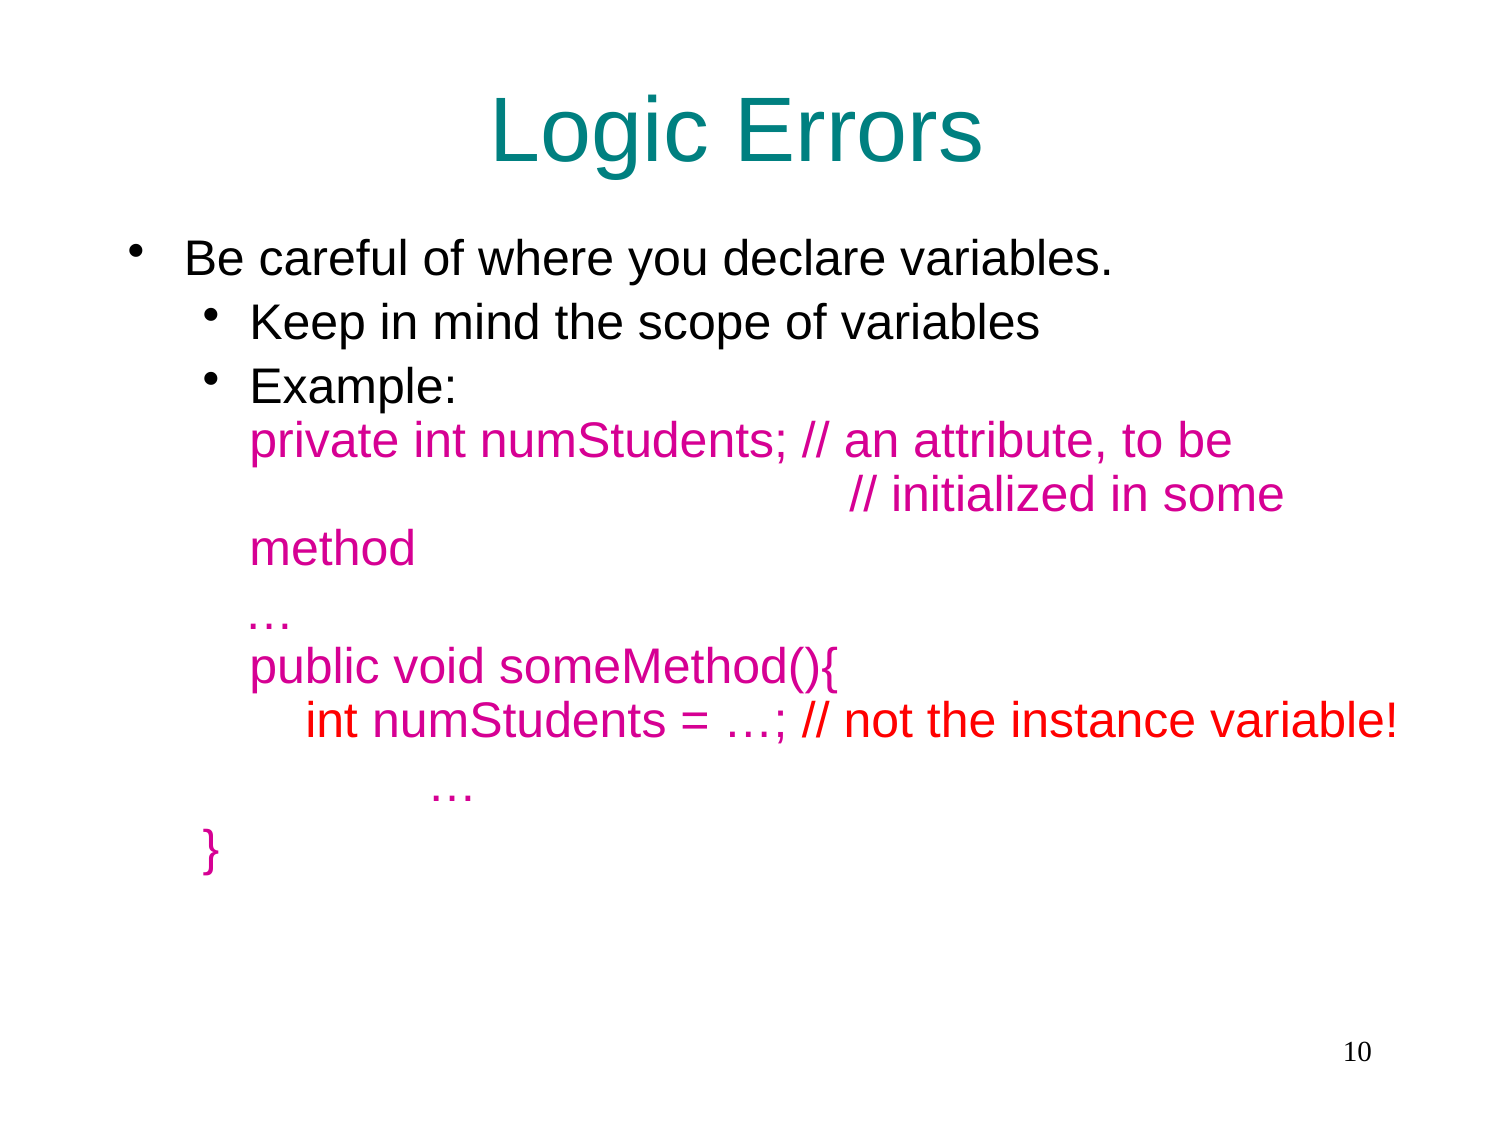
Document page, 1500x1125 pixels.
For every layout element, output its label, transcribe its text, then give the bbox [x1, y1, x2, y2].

list Be careful of where you declare variables. Keep in mind the scope of variables Example: private int numStudents; // an attribute, to be // initialized in some method … public void someMethod(){ int numStudents = …; // not the instance variable! … } [112, 224, 1436, 1050]
title Logic Errors [99, 62, 1375, 188]
slide_number 10 [1074, 1050, 1388, 1100]
